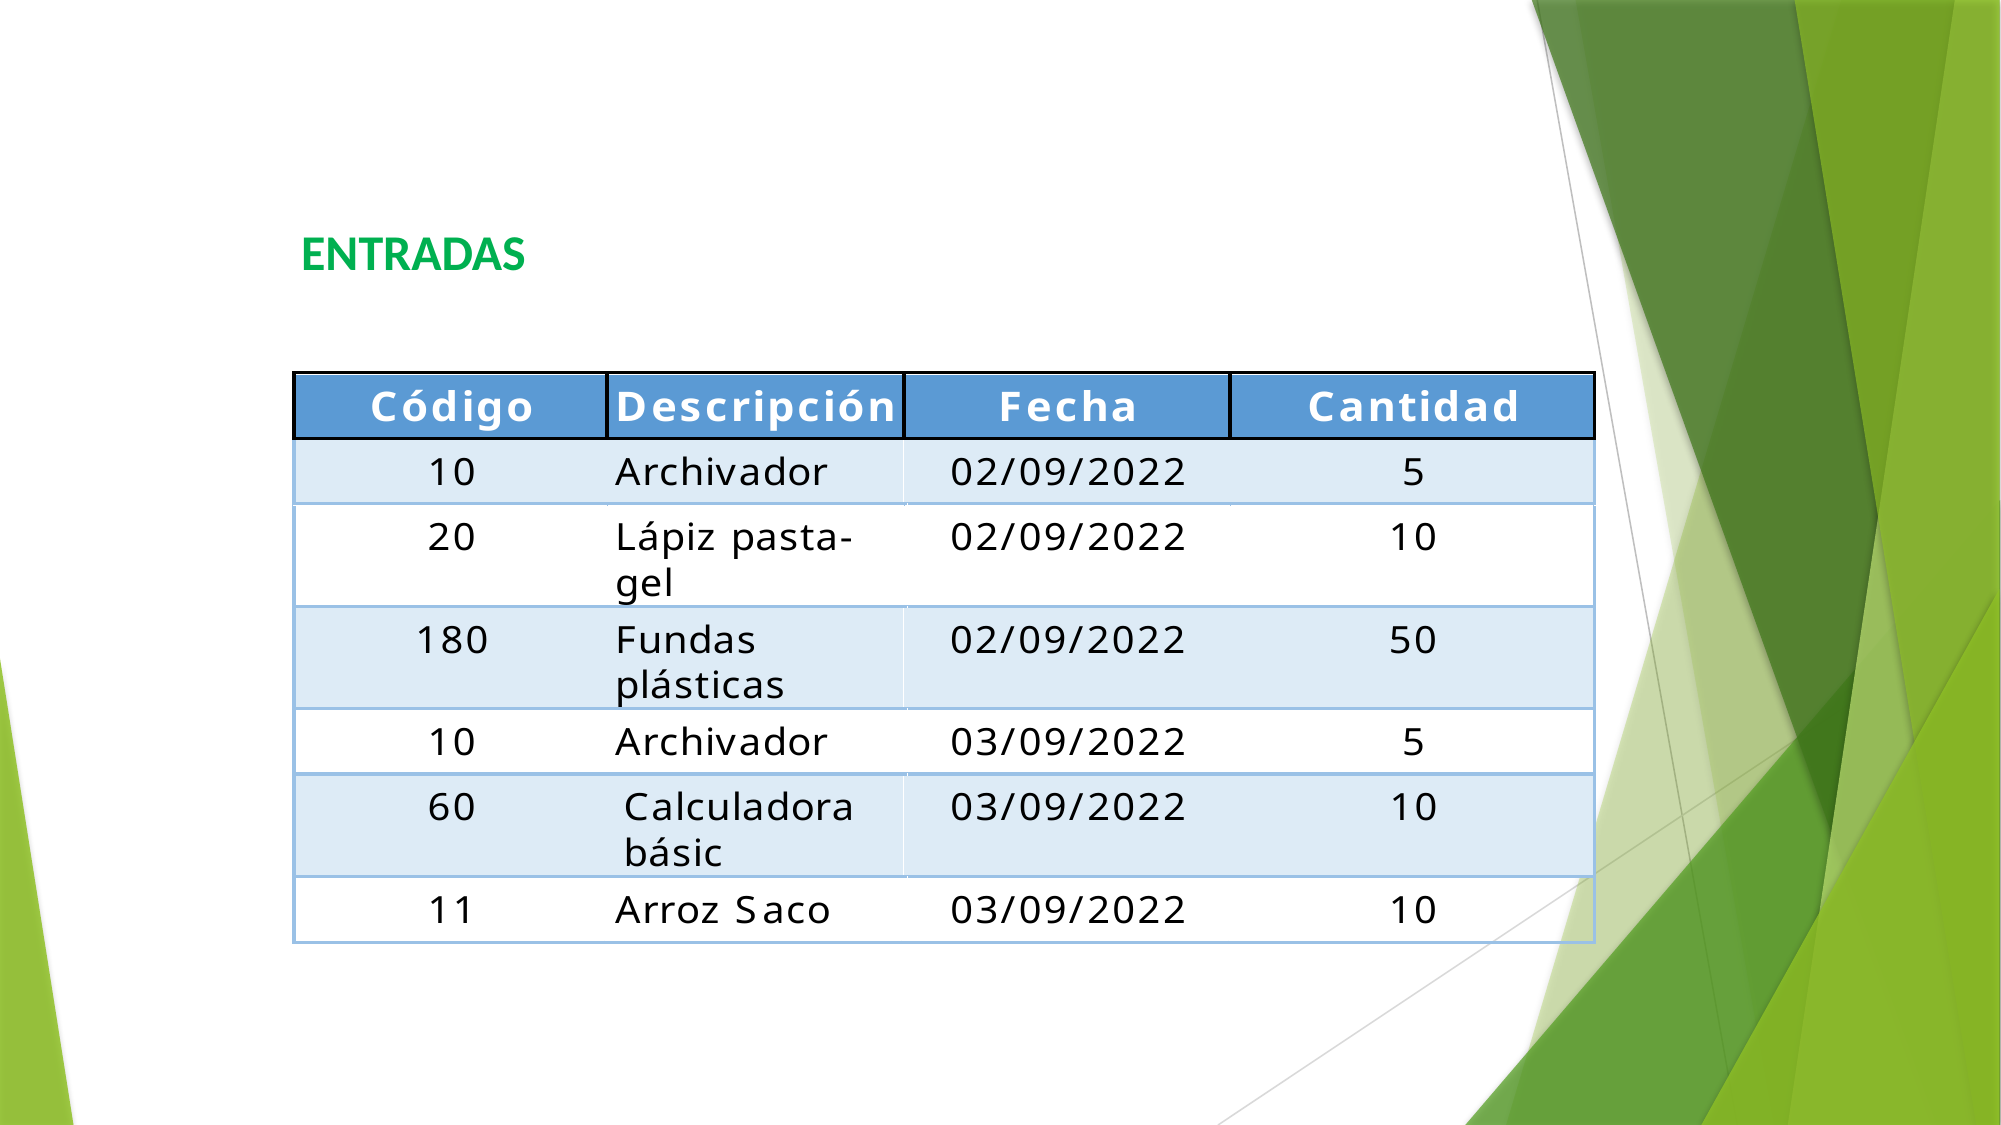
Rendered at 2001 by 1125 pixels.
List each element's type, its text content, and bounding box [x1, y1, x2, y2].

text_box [268, 370, 1677, 1022]
text_box ENTRADAS [270, 209, 541, 289]
